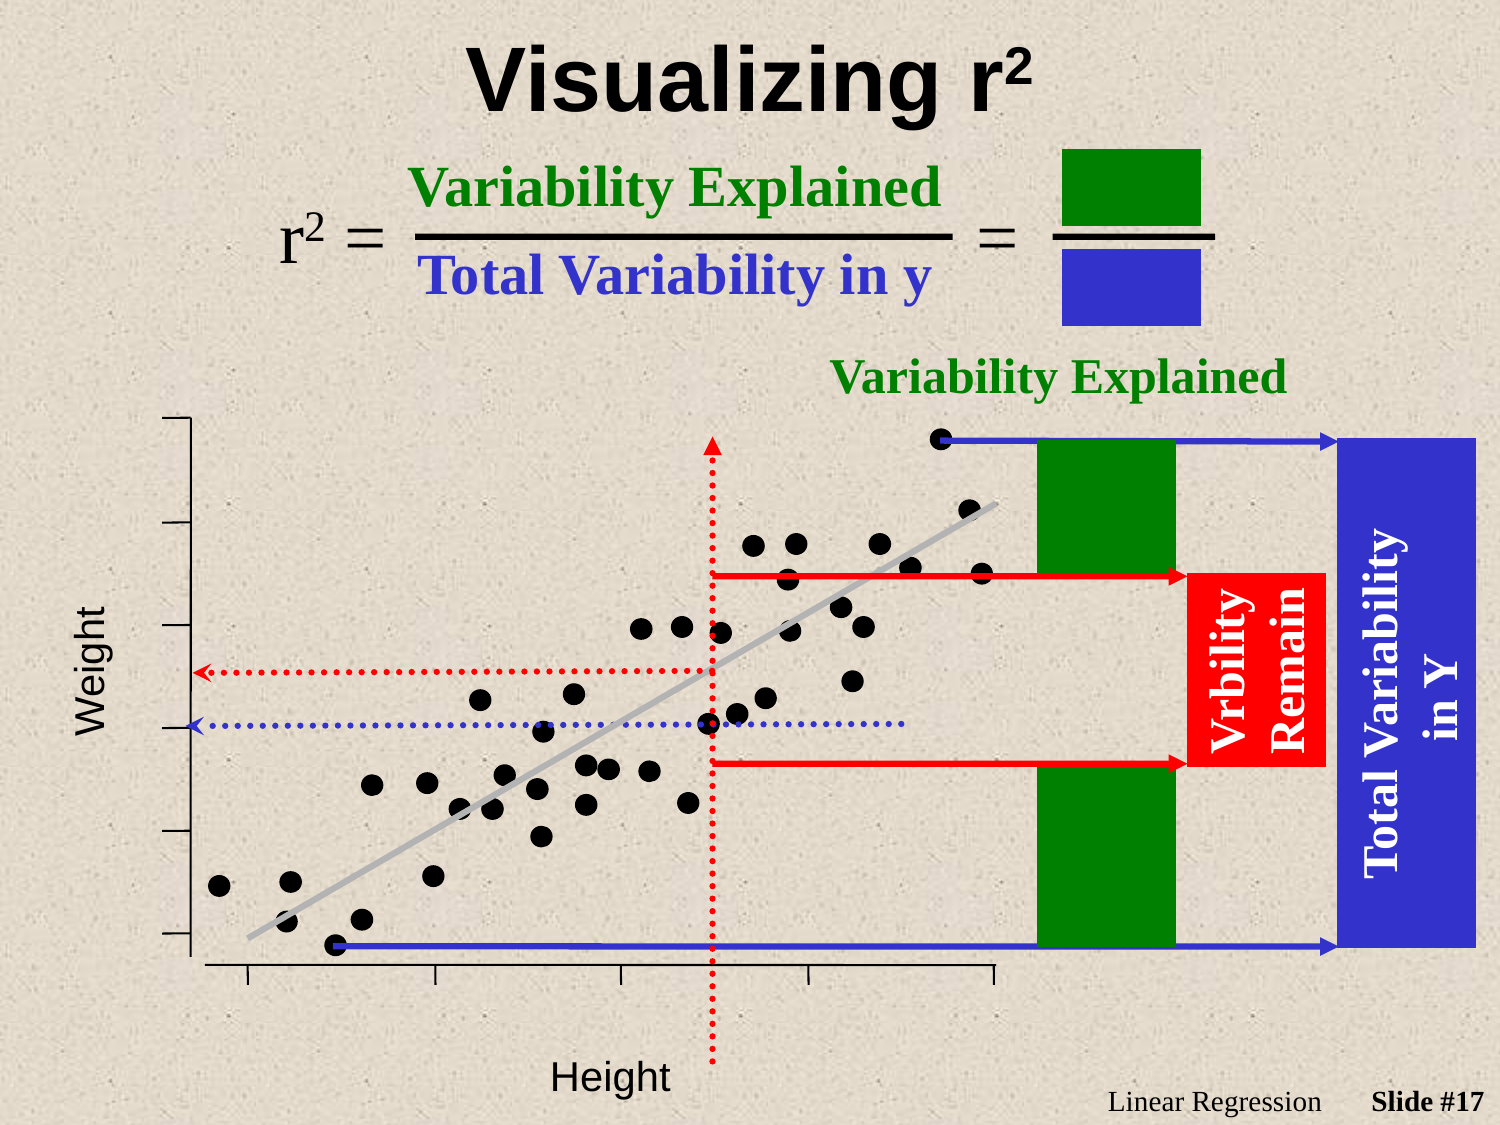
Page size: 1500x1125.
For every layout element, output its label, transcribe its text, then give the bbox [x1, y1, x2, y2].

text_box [332, 438, 807, 501]
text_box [62, 417, 997, 1101]
footer Linear Regression [862, 1074, 1337, 1113]
slide_number Slide #17 [1337, 1074, 1500, 1113]
title Visualizing r2 [112, 12, 1388, 138]
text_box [961, 149, 1216, 326]
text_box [247, 503, 807, 939]
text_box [262, 140, 961, 314]
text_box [812, 336, 1306, 569]
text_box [712, 571, 1326, 771]
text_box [1309, 438, 1477, 948]
picture [0, 0, 1500, 1125]
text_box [812, 779, 1306, 947]
